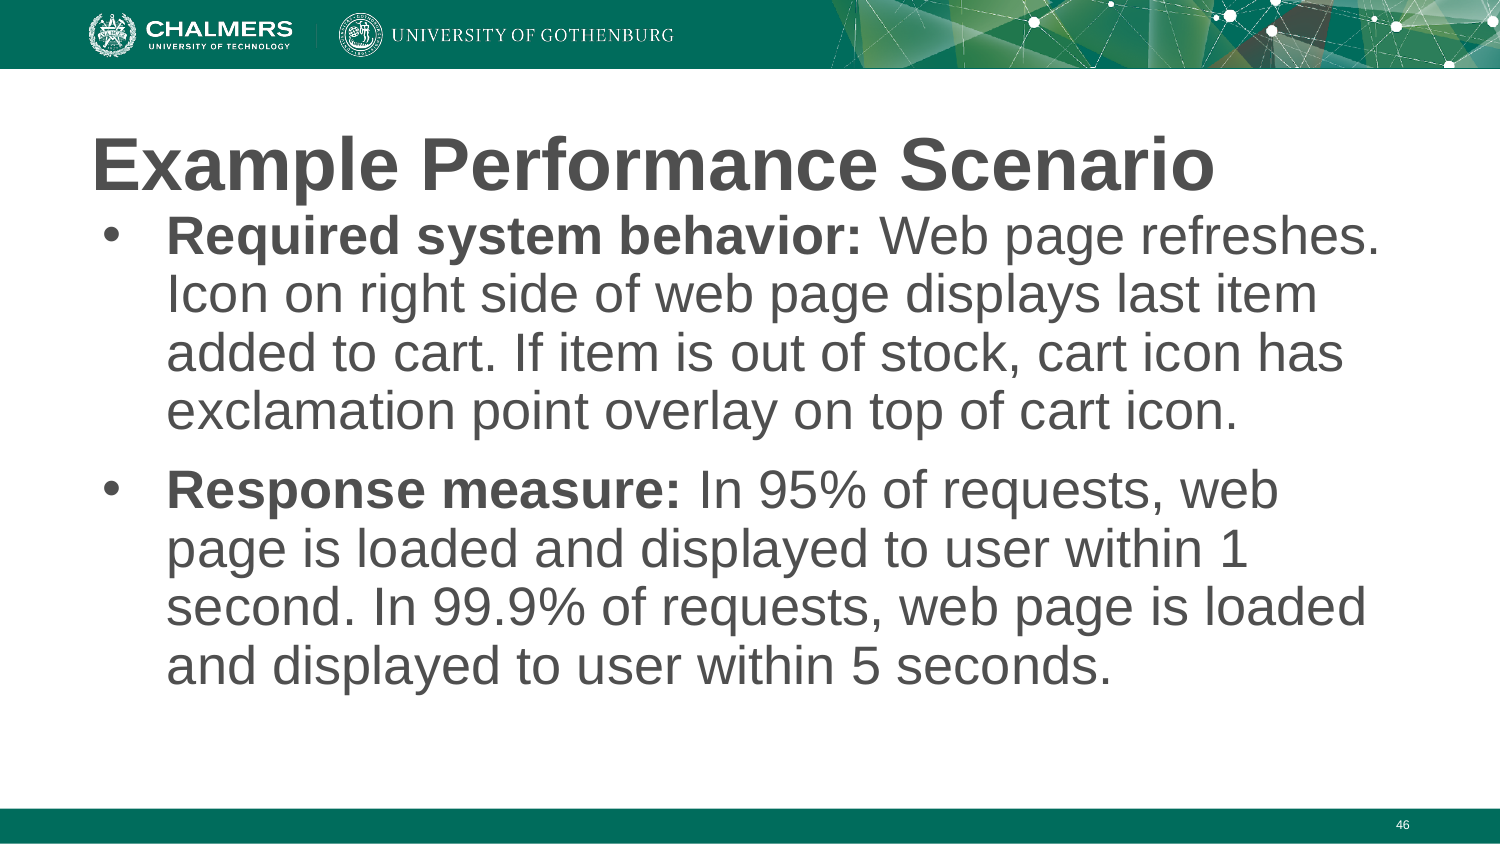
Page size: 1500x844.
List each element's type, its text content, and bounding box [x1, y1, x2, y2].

title Example Performance Scenario [76, 100, 1425, 199]
slide_number ‹#› [1074, 809, 1425, 844]
list Required system behavior: Web page refreshes. Icon on right side of web page displays last item added to cart. If item is out of stock, cart icon has exclamation point overlay on top of cart icon. Response measure: In 95% of requests, web page is loaded and displayed to user within 1 second. In 99.9% of requests, web page is loaded and displayed to user within 5 seconds. [76, 199, 1426, 782]
picture [759, 0, 1500, 68]
picture [64, 0, 696, 85]
